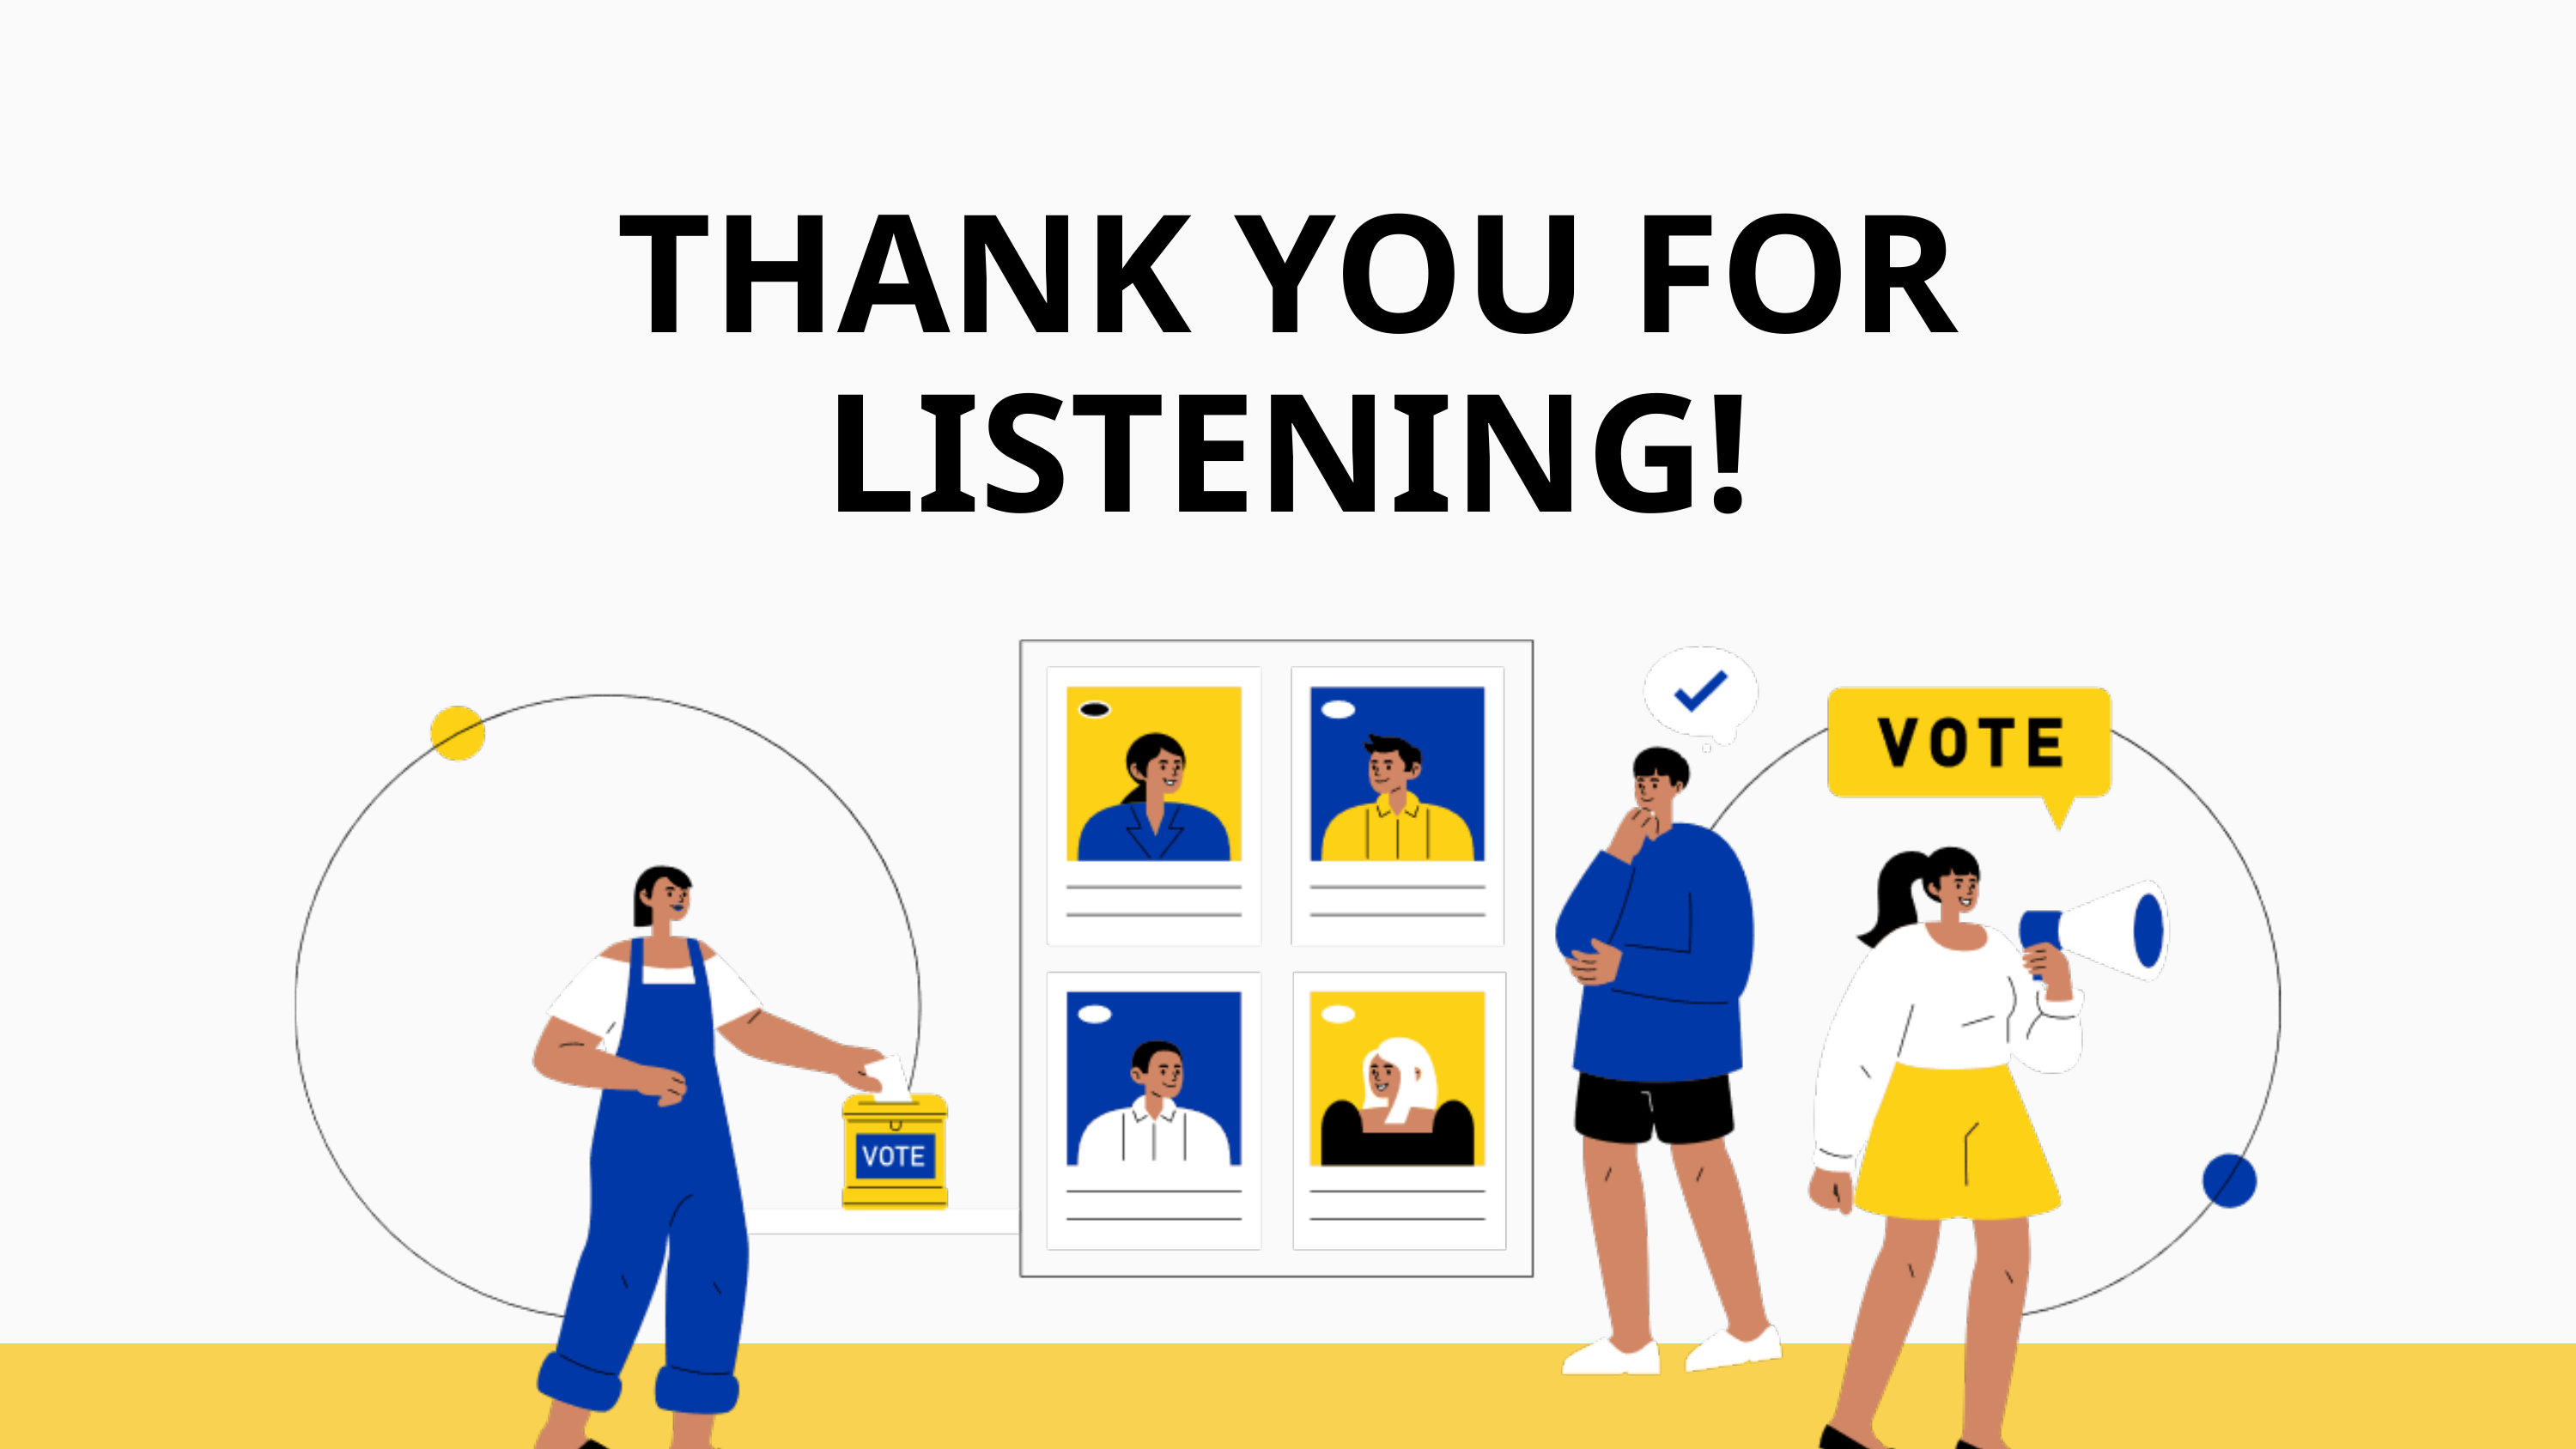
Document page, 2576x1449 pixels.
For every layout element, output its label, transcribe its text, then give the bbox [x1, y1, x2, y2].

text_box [0, 1343, 2576, 1449]
text_box THANK YOU FOR LISTENING! [334, 185, 2242, 546]
text_box [295, 640, 2281, 1343]
